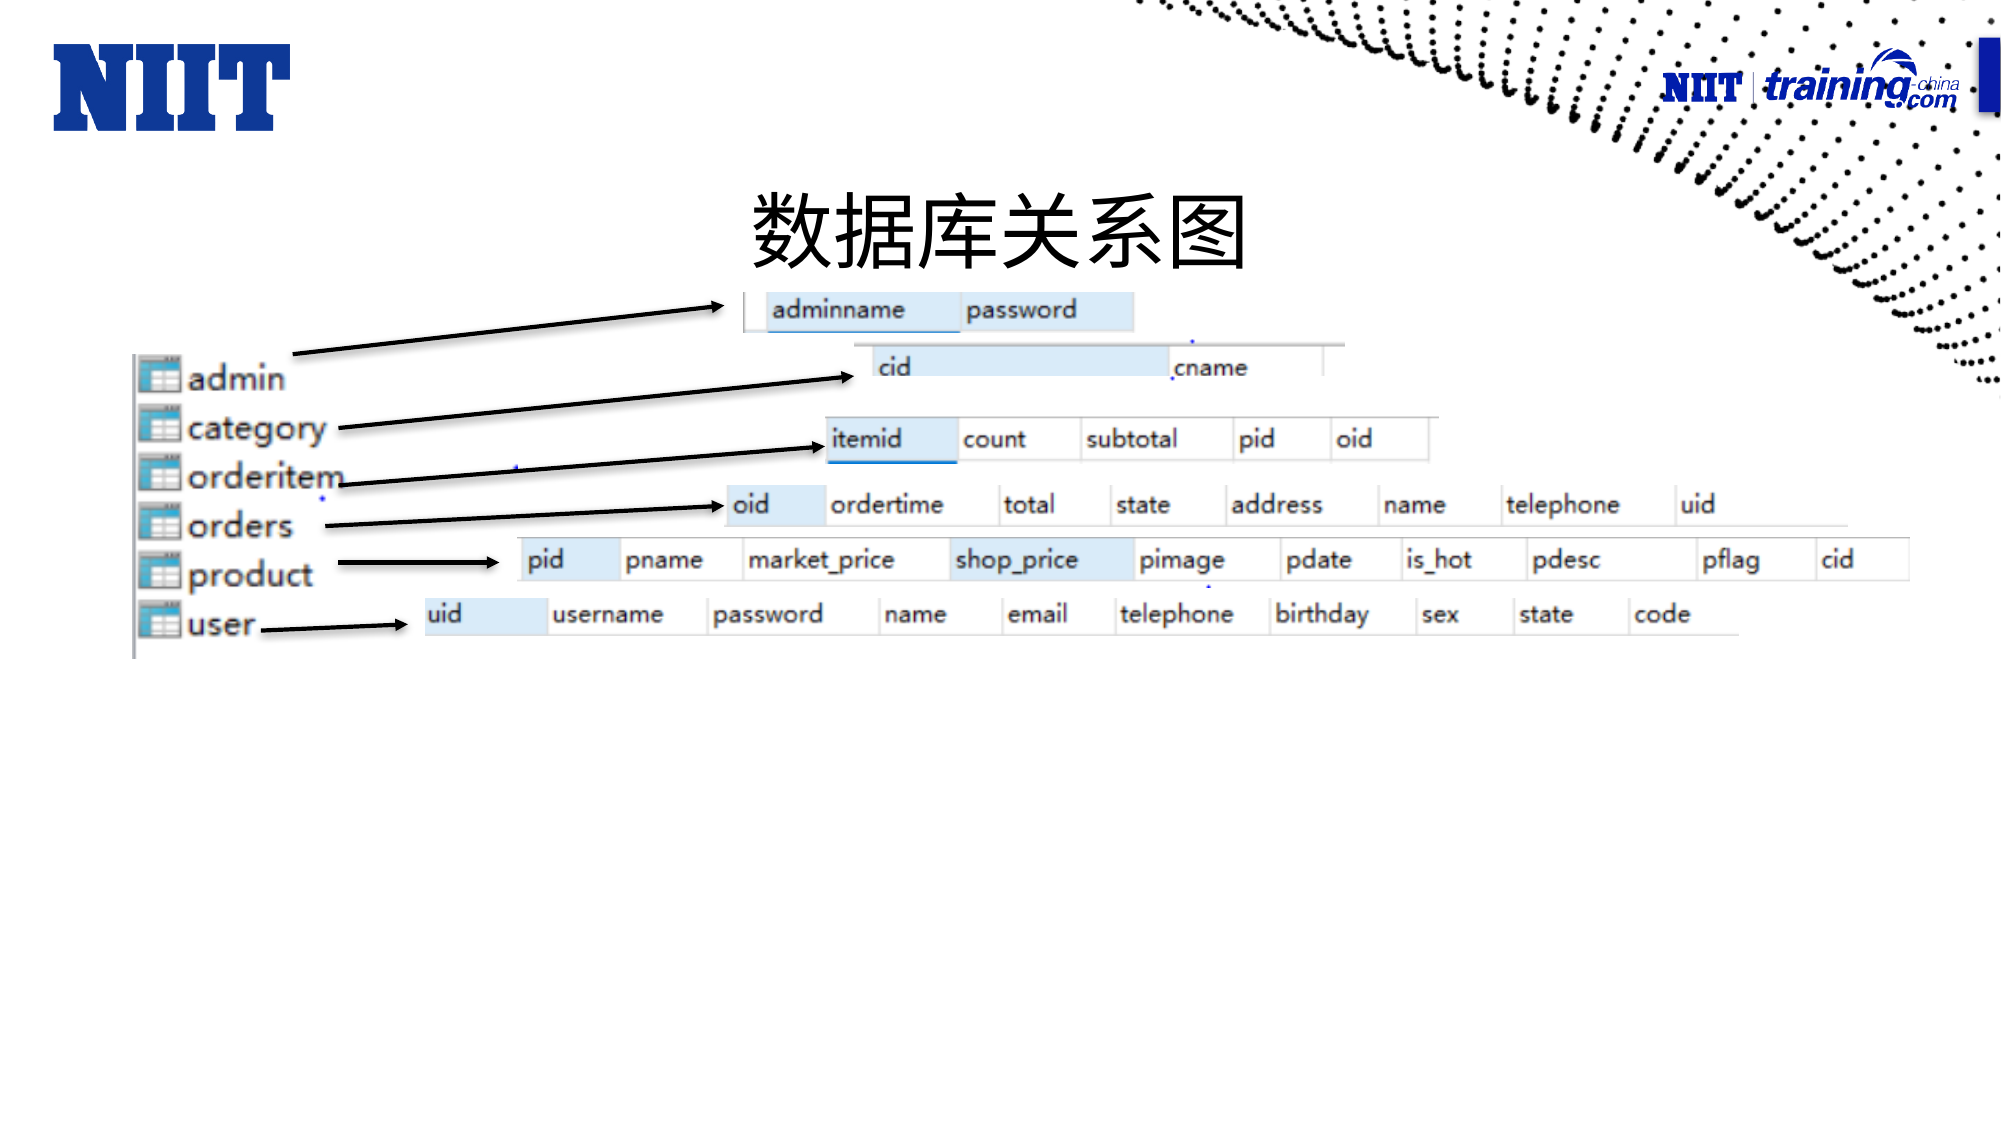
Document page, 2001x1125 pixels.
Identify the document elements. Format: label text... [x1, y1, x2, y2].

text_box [325, 505, 725, 527]
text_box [292, 305, 725, 355]
picture [32, 17, 313, 158]
picture [743, 292, 1136, 333]
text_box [338, 446, 825, 486]
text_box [338, 375, 855, 428]
title 数据库关系图 [359, 105, 1641, 355]
picture [132, 0, 2001, 1002]
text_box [260, 624, 408, 631]
